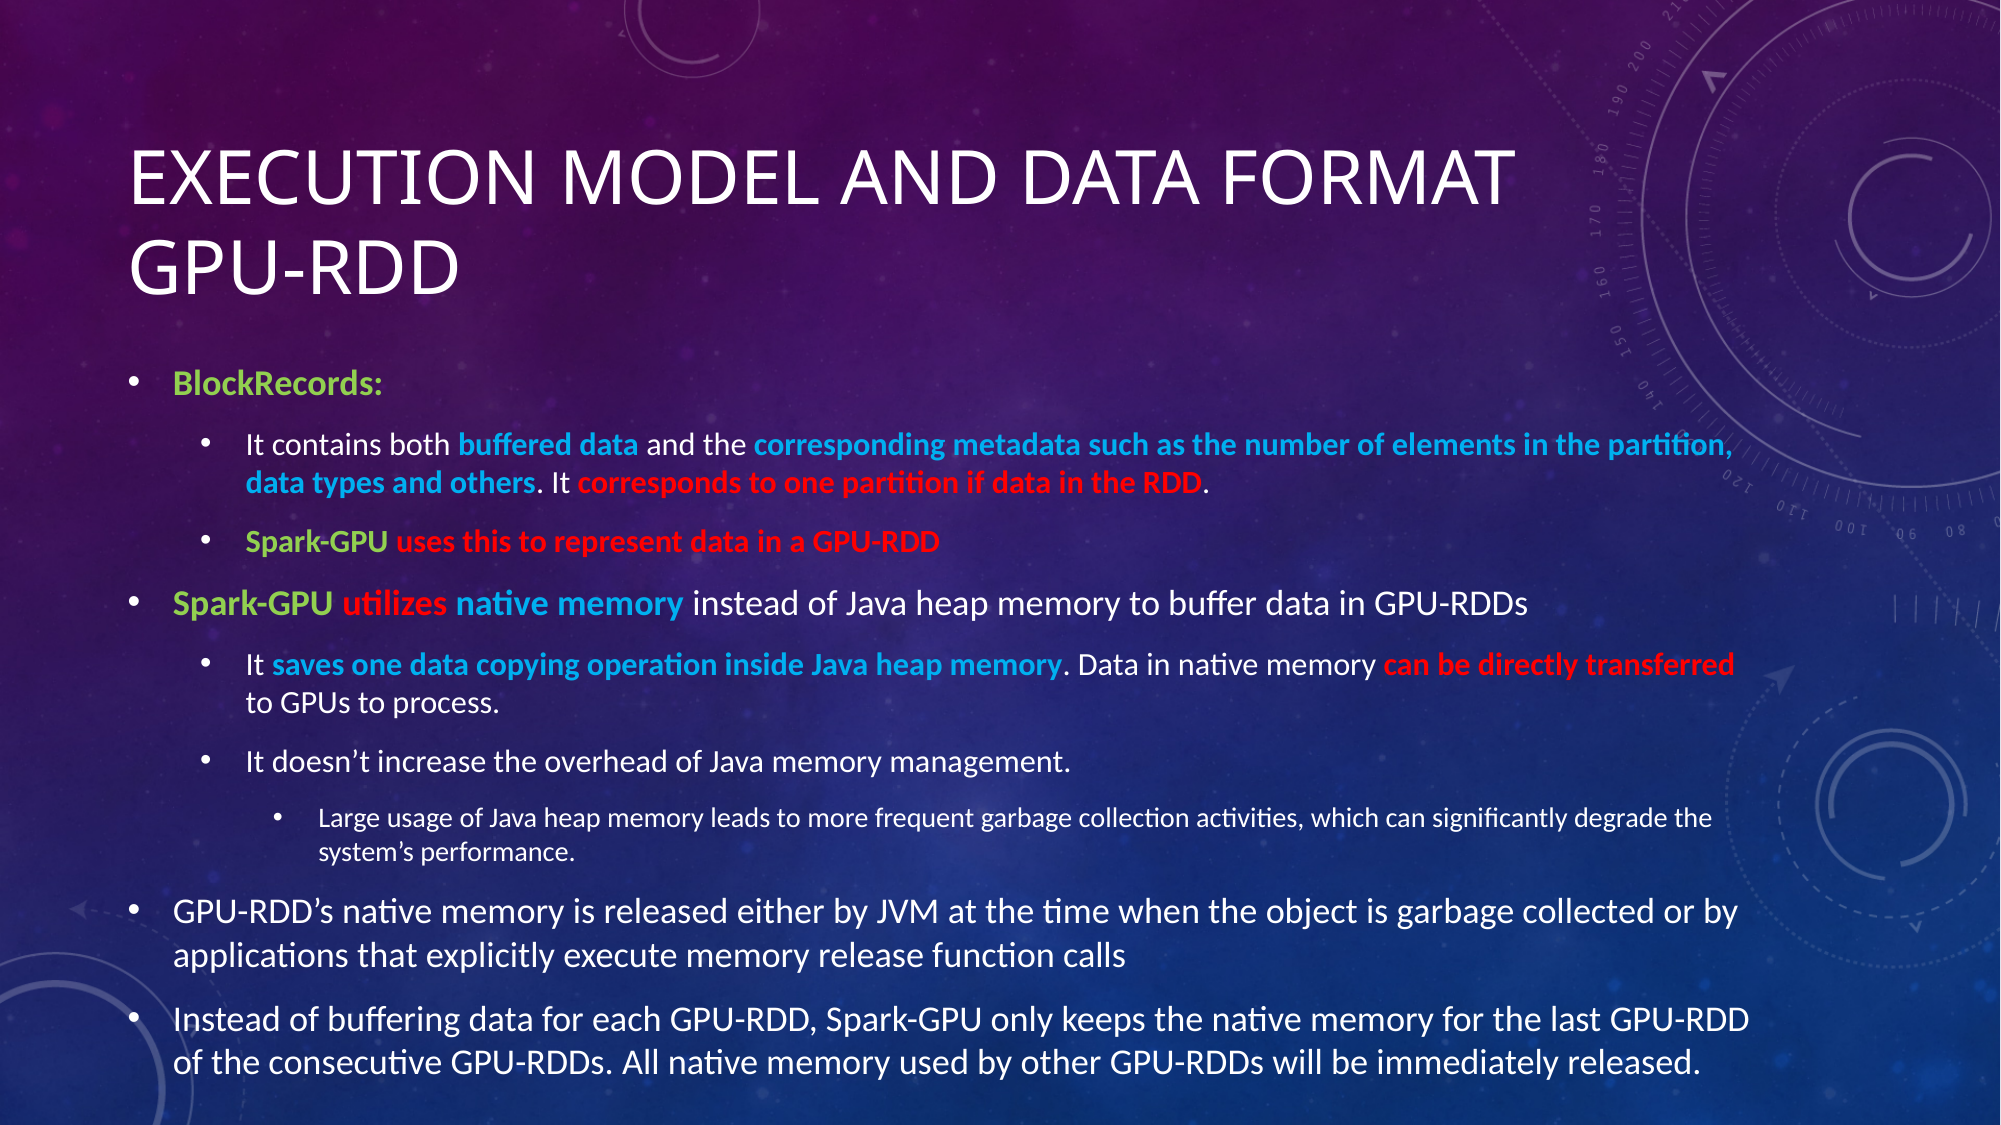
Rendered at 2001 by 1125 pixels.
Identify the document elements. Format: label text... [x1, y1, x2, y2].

picture [0, 0, 2001, 1125]
title Execution model and data format GPU-RDD [112, 99, 1775, 339]
list BlockRecords: It contains both buffered data and the corresponding metadata such as the number of elements in the partition, data types and others. It corresponds to one partition if data in the RDD. Spark-GPU uses this to represent data in a GPU-RDD Spark-GPU utilizes native memory instead of Java heap memory to buffer data in GPU-RDDs It saves one data copying operation inside Java heap memory. Data in native memory can be directly transferred to GPUs to process. It doesn’t increase the overhead of Java memory management. Large usage of Java heap memory leads to more frequent garbage collection activities, which can significantly degrade the system’s performance. GPU-RDD’s native memory is released either by JVM at the time when the object is garbage collected or by applications that explicitly execute memory release function calls Instead of buffering data for each GPU-RDD, Spark-GPU only keeps the native memory for the last GPU-RDD of the consecutive GPU-RDDs. All native memory used by other GPU-RDDs will be immediately released. [112, 351, 1775, 1125]
